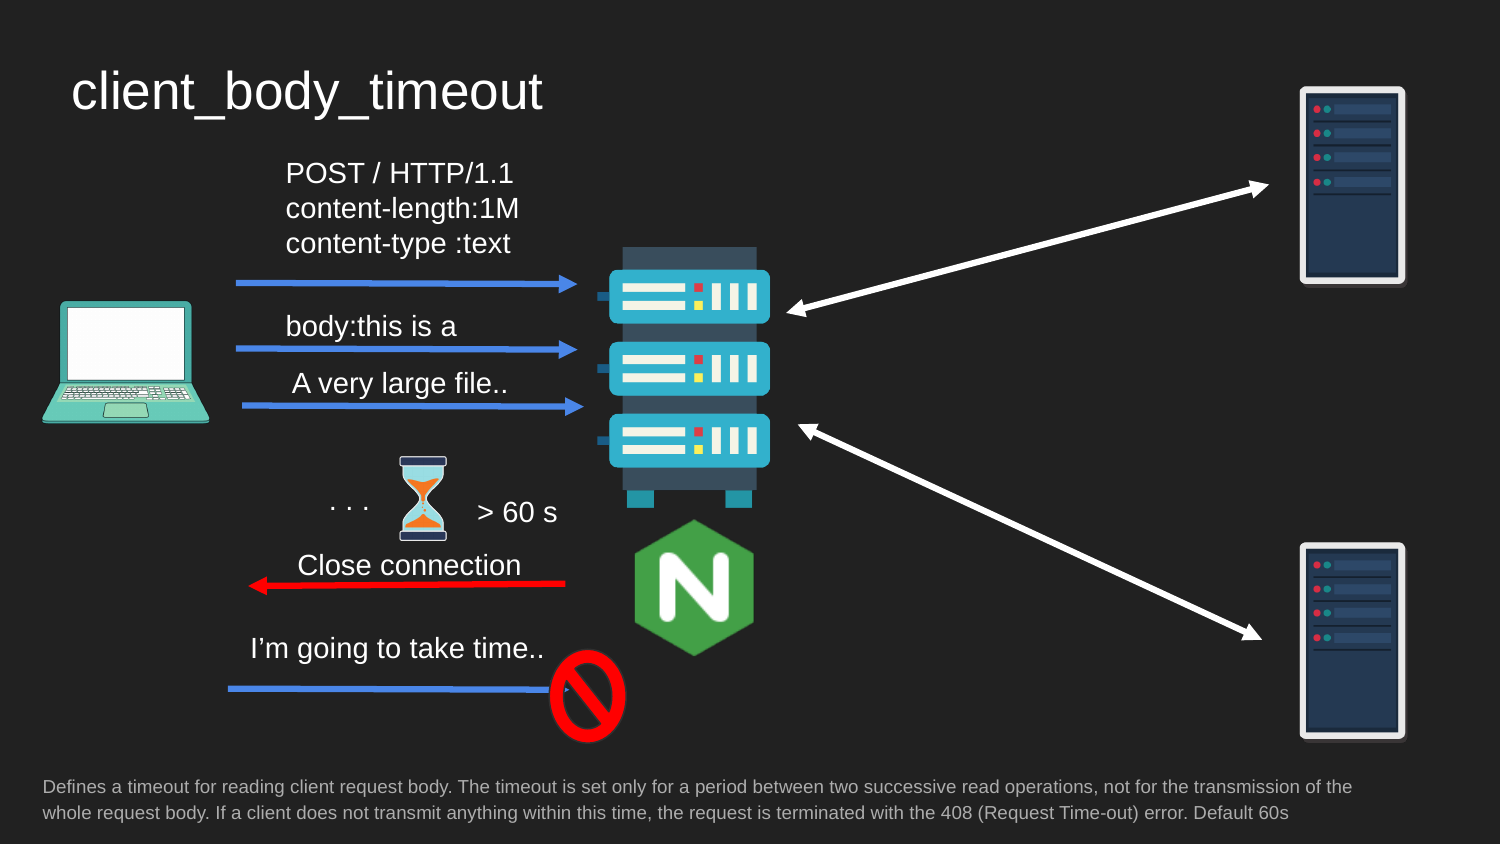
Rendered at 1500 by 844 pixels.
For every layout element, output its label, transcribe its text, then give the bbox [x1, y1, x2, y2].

text_box > 60 s [462, 478, 575, 531]
text_box POST / HTTP/1.1 content-length:1M content-type :text [270, 139, 543, 274]
picture [0, 285, 262, 439]
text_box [247, 583, 566, 587]
text_box Close connection [282, 531, 609, 596]
text_box Defines a timeout for reading client request body. The timeout is set only for a period between two successive read operations, not for the transmission of the whole request body. If a client does not transmit anything within this time, the request is terminated with the 408 (Request Time-out) error. Default 60s [27, 756, 1403, 838]
picture [1287, 534, 1421, 749]
text_box I’m going to take time.. [235, 614, 562, 680]
picture [1287, 78, 1421, 293]
text_box body:this is a [270, 293, 543, 346]
text_box [549, 649, 627, 744]
text_box A very large file.. [276, 358, 550, 403]
title client_body_timeout [56, 41, 659, 136]
picture [391, 451, 452, 547]
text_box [785, 184, 1270, 314]
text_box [797, 423, 1263, 640]
text_box . . . [305, 465, 386, 531]
picture [597, 240, 778, 664]
